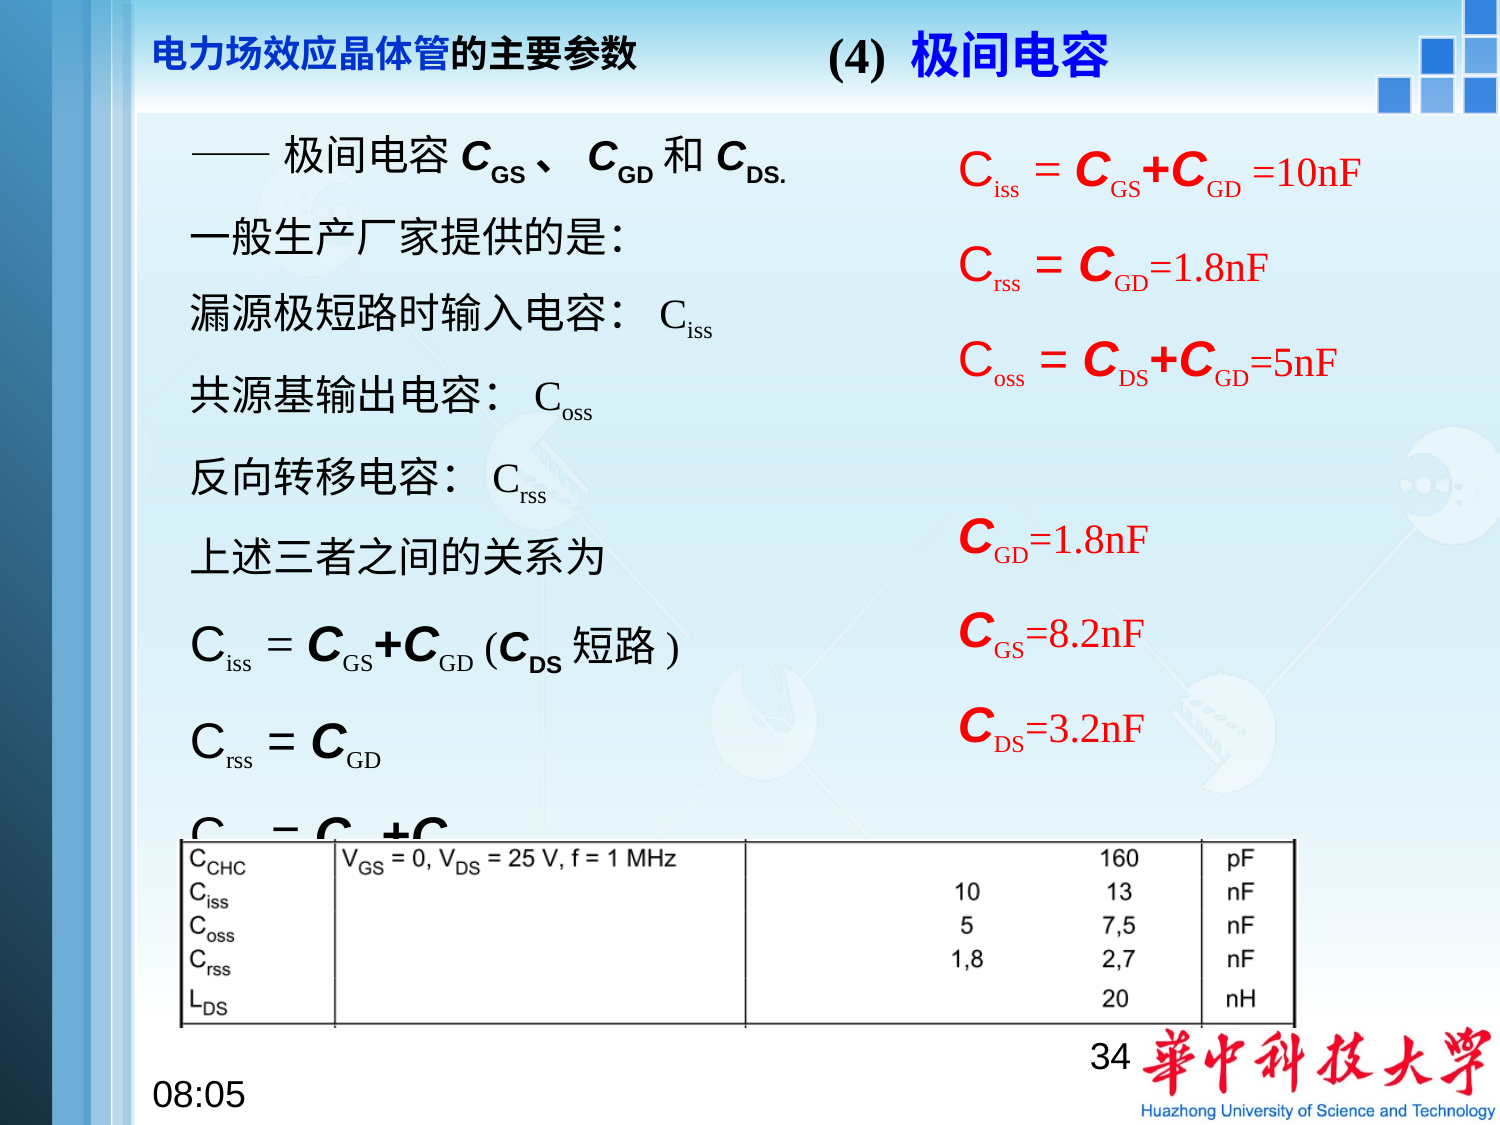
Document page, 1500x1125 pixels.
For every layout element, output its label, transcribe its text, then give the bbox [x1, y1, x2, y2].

picture [132, 113, 1500, 1028]
text_box ——极间电容CGS、CGD和CDS. 一般生产厂家提供的是： 漏源极短路时输入电容：Ciss 共源基输出电容：Coss 反向转移电容：Crss 上述三者之间的关系为 Ciss = CGS+CGD (CDS短路) Crss = CGD Coss = CDS+CGD [100, 103, 821, 876]
slide_number 34 [1074, 1024, 1425, 1103]
text_box 电力场效应晶体管的主要参数 [135, 0, 1361, 101]
picture [1137, 1024, 1500, 1125]
text_box Ciss = CGS+CGD =10nF Crss = CGD=1.8nF Coss = CDS+CGD=5nF CGD=1.8nF CGS=8.2nF CDS=3.2nF [868, 109, 1459, 930]
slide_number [137, 1062, 288, 1100]
text_box (4) 极间电容 [738, 16, 1276, 92]
